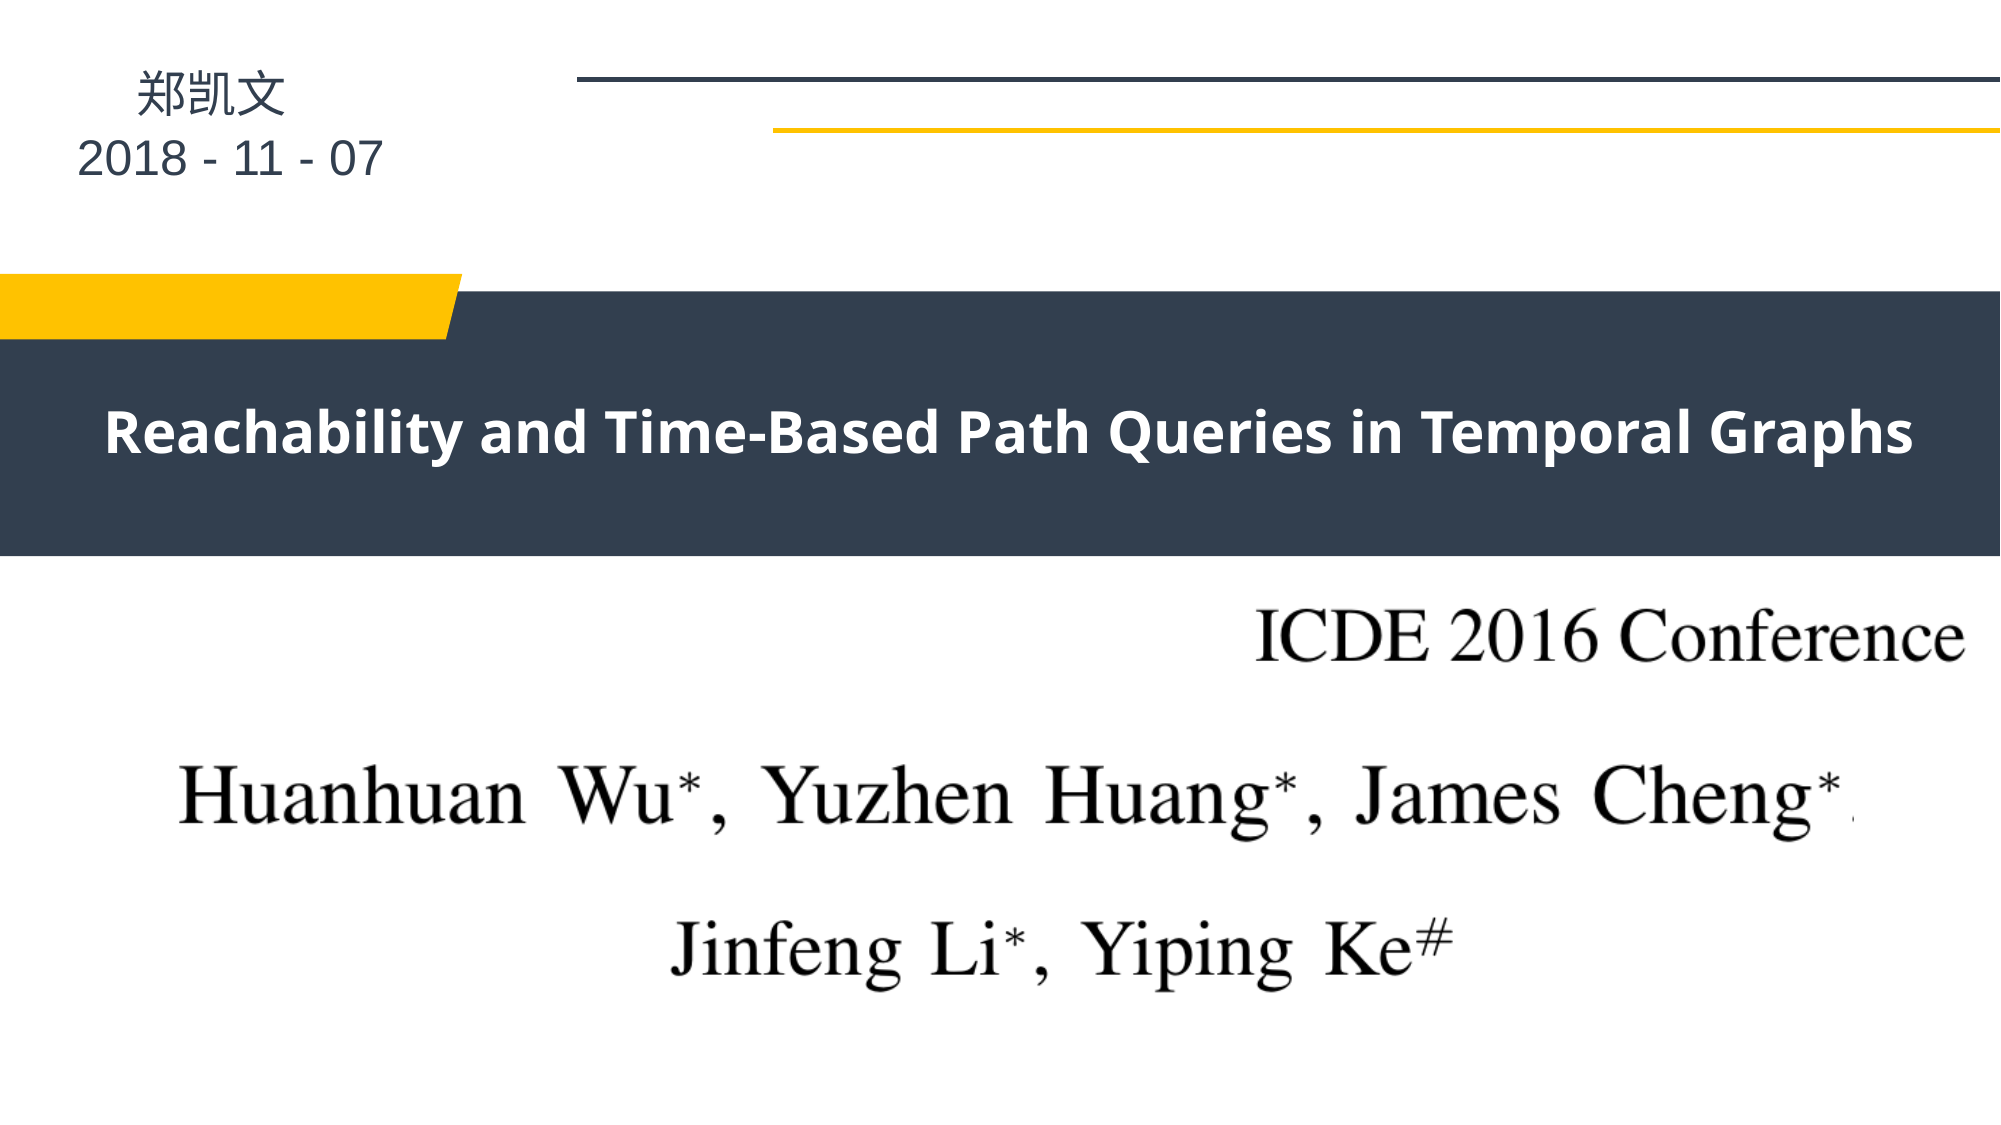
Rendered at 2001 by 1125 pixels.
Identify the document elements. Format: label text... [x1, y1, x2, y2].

text_box 2018 - 11 - 07 [15, 117, 447, 193]
text_box Reachability and Time-Based Path Queries in Temporal Graphs [15, 373, 2000, 473]
picture [665, 896, 1457, 1003]
text_box [0, 272, 464, 341]
text_box 郑凯文 [96, 54, 327, 117]
picture [146, 722, 1854, 857]
text_box [0, 290, 2000, 557]
picture [1245, 599, 1980, 674]
